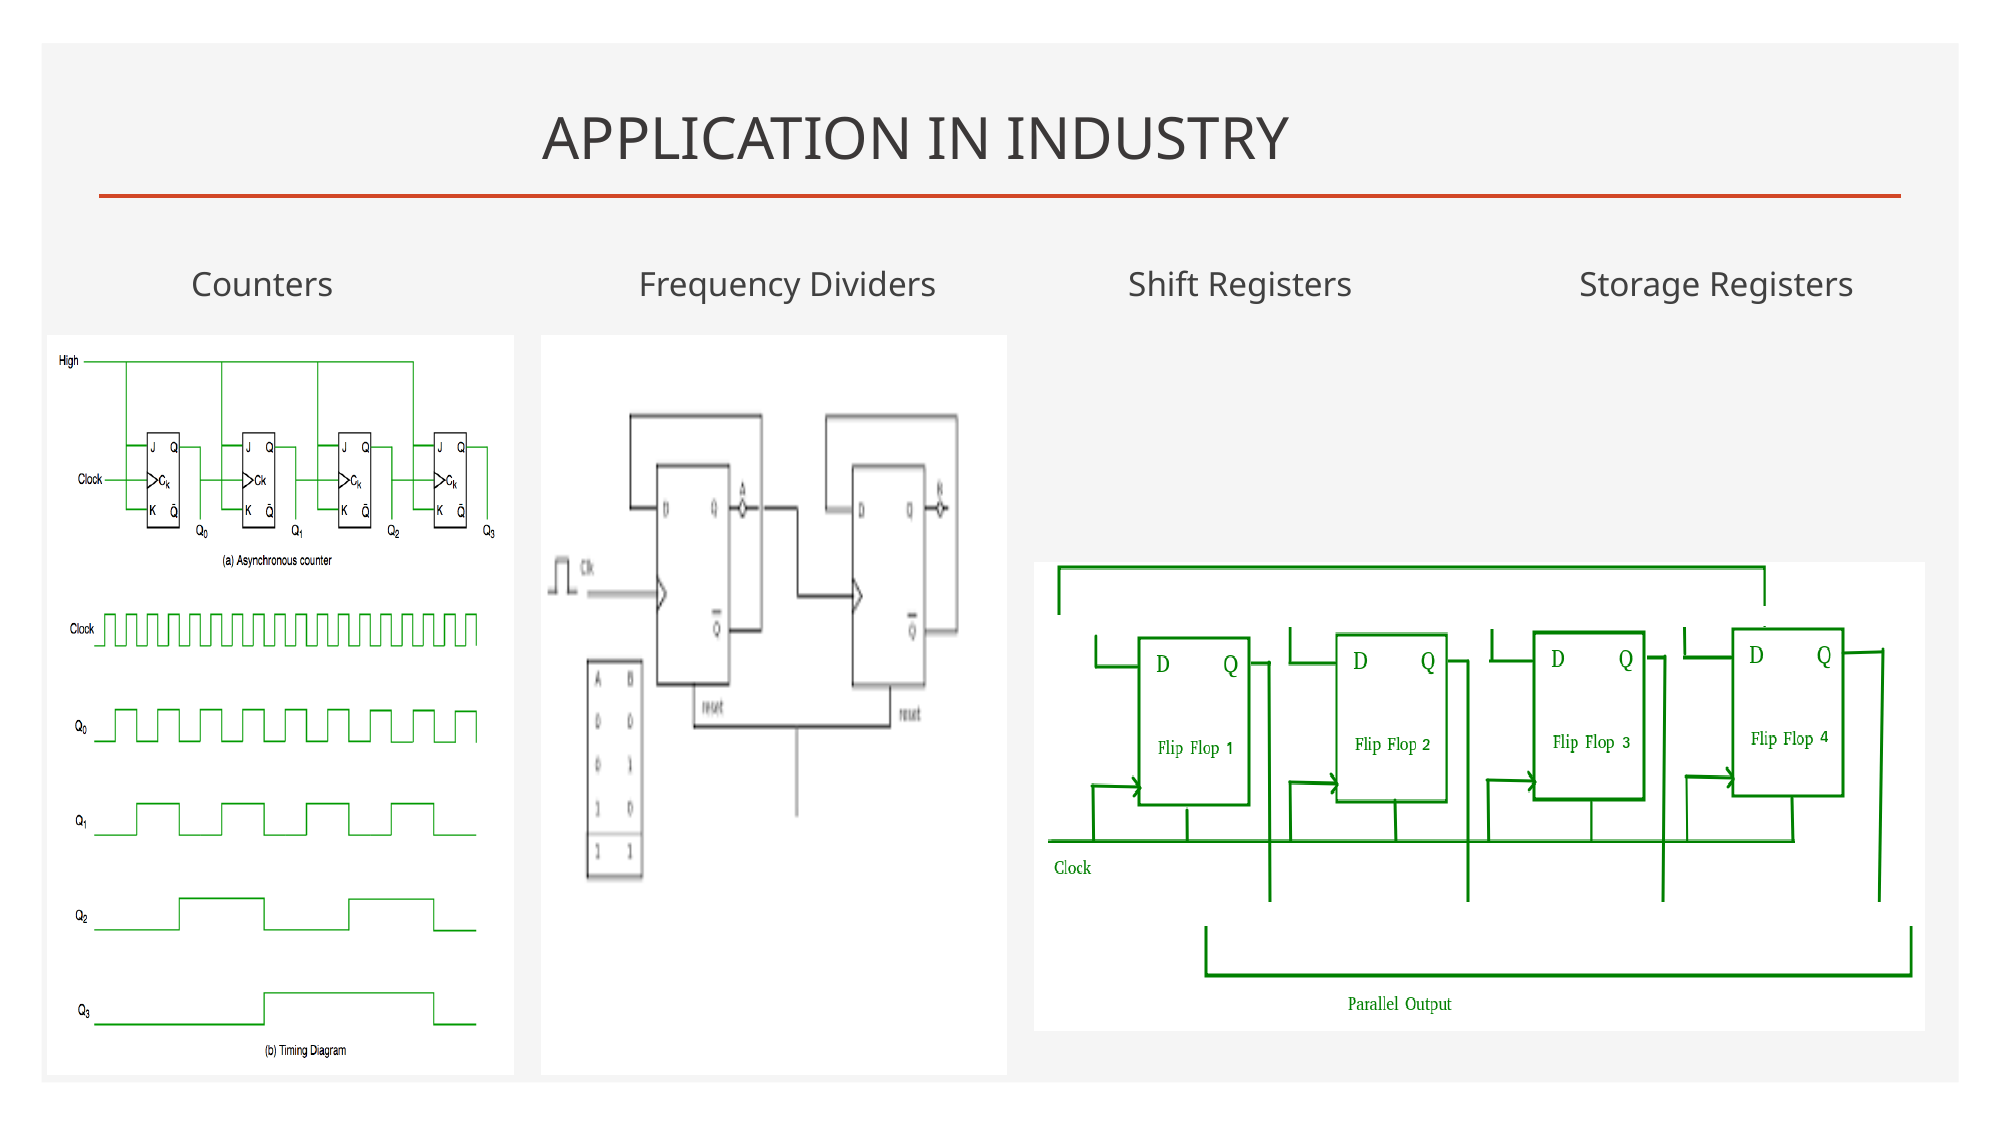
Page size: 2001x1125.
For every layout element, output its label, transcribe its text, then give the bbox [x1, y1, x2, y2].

picture [47, 335, 514, 1075]
picture [1034, 562, 1925, 1031]
list Counters Frequency Dividers Shift Registers Storage Registers [88, 235, 1925, 1052]
picture [541, 335, 1007, 1075]
title APPLICATION IN INDUSTRY [85, 73, 1909, 179]
